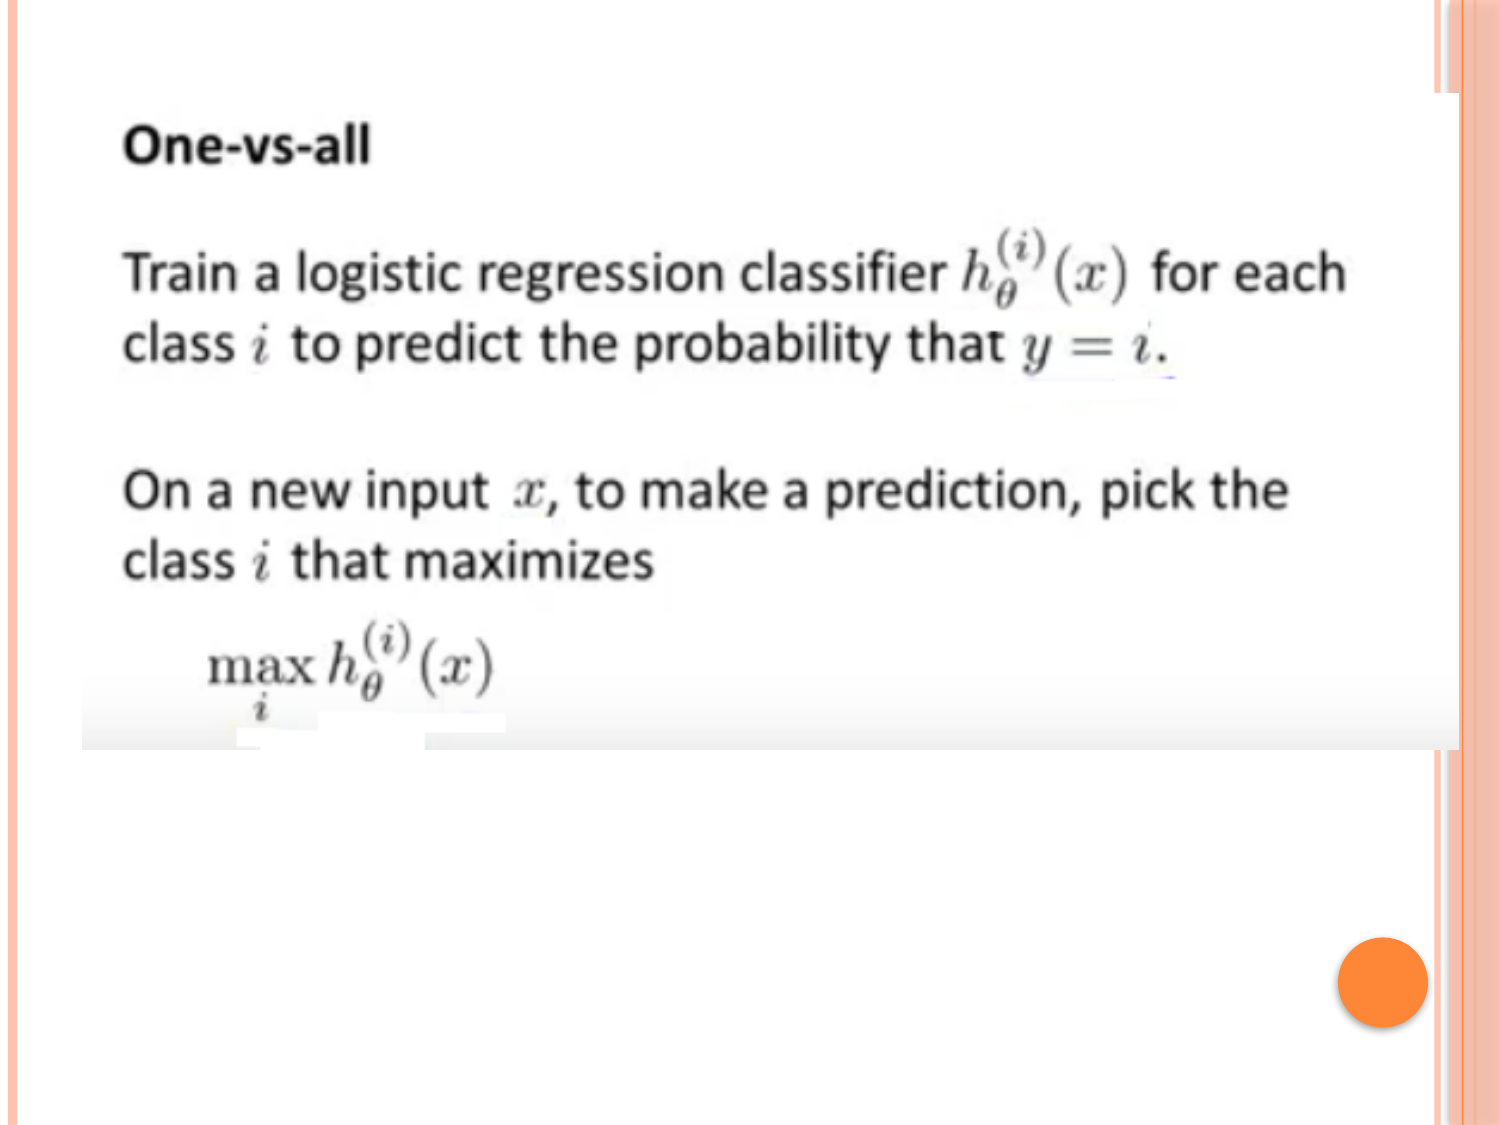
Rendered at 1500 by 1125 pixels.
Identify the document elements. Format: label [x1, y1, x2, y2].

picture [81, 93, 1460, 751]
